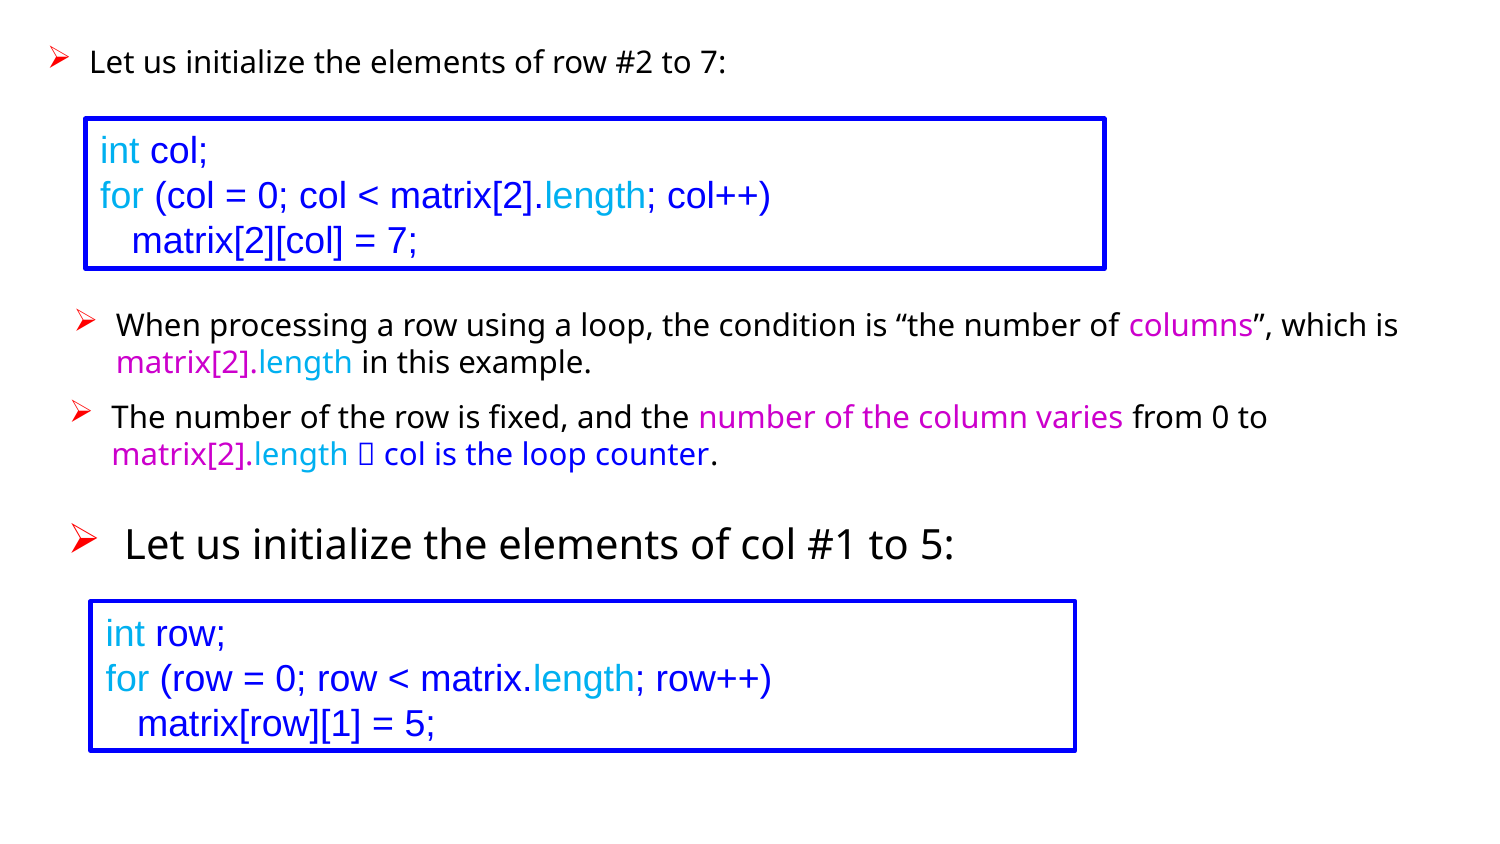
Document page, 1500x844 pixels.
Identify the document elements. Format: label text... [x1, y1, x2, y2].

text_box When processing a row using a loop, the condition is “the number of columns”, which is matrix[2].length in this example. [58, 297, 1425, 388]
text_box Let us initialize the elements of row #2 to 7: [32, 34, 1096, 87]
text_box Let us initialize the elements of col #1 to 5: [53, 510, 1471, 576]
text_box The number of the row is fixed, and the number of the column varies from 0 to matrix[2].length  col is the loop counter. [54, 389, 1325, 479]
text_box int col; for (col = 0; col < matrix[2].length; col++) matrix[2][col] = 7; [85, 118, 1105, 269]
text_box int row; for (row = 0; row < matrix.length; row++) matrix[row][1] = 5; [90, 601, 1075, 751]
